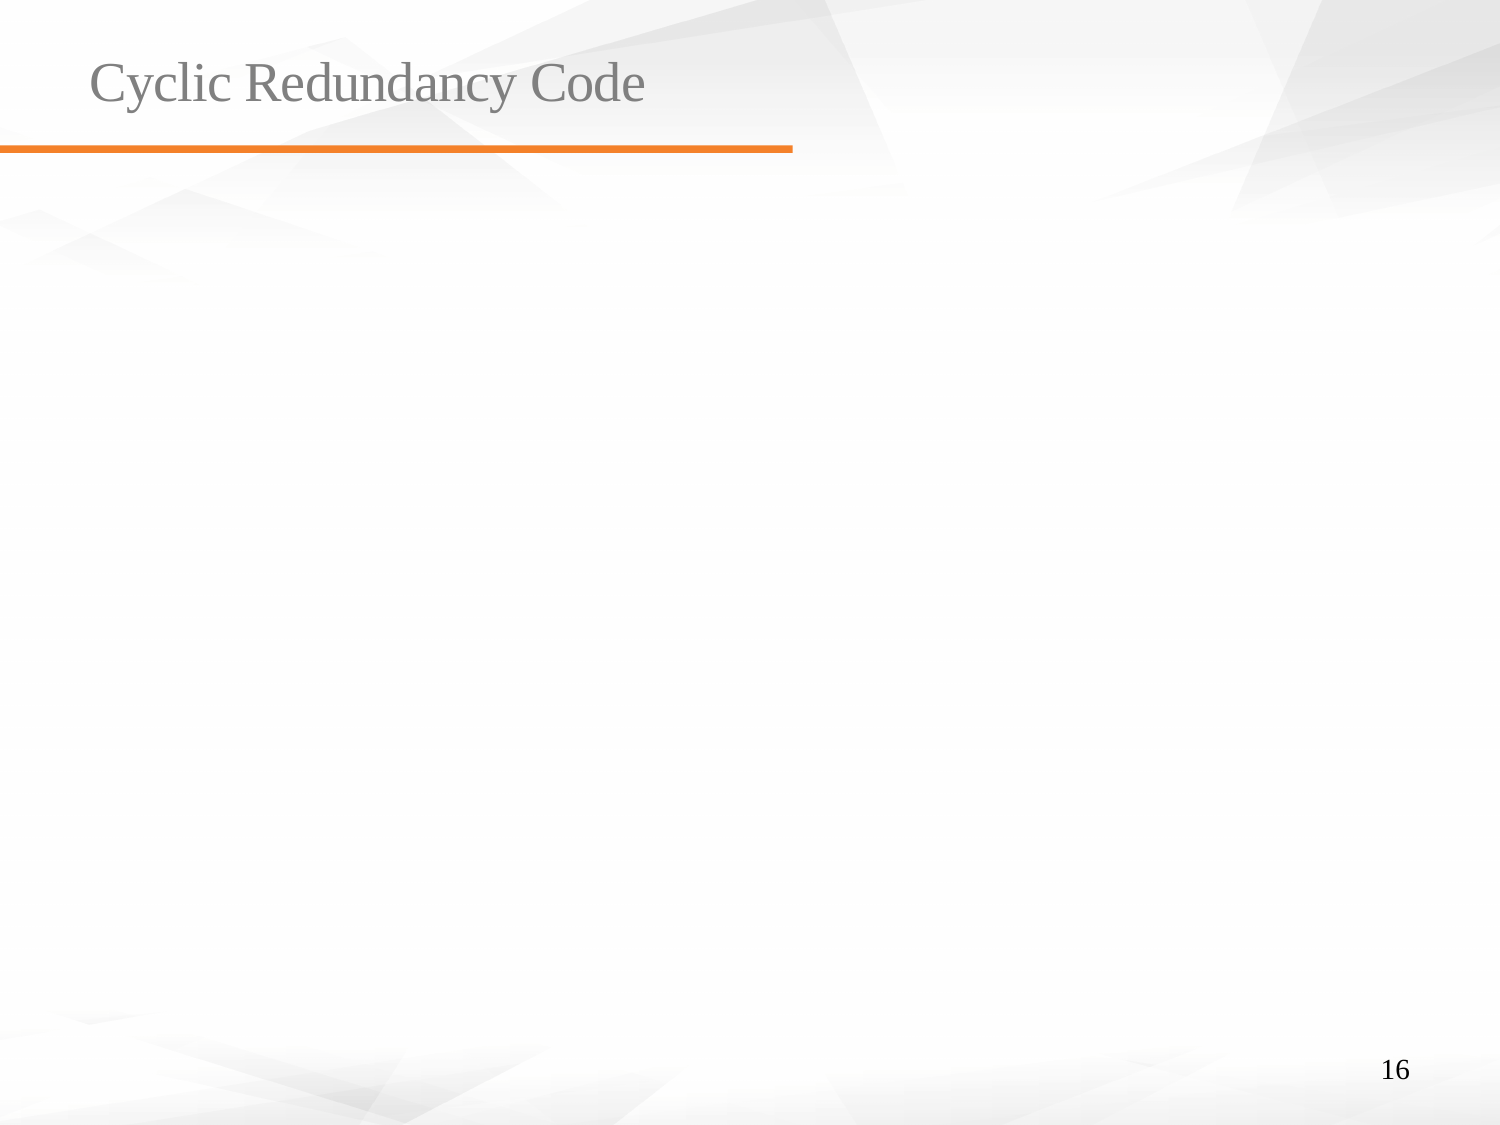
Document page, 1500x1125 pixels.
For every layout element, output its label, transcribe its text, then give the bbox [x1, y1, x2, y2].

slide_number 16 [1074, 1042, 1425, 1103]
title Cyclic Redundancy Code [75, 45, 1425, 146]
table_header 0 [0, 0, 1500, 1125]
